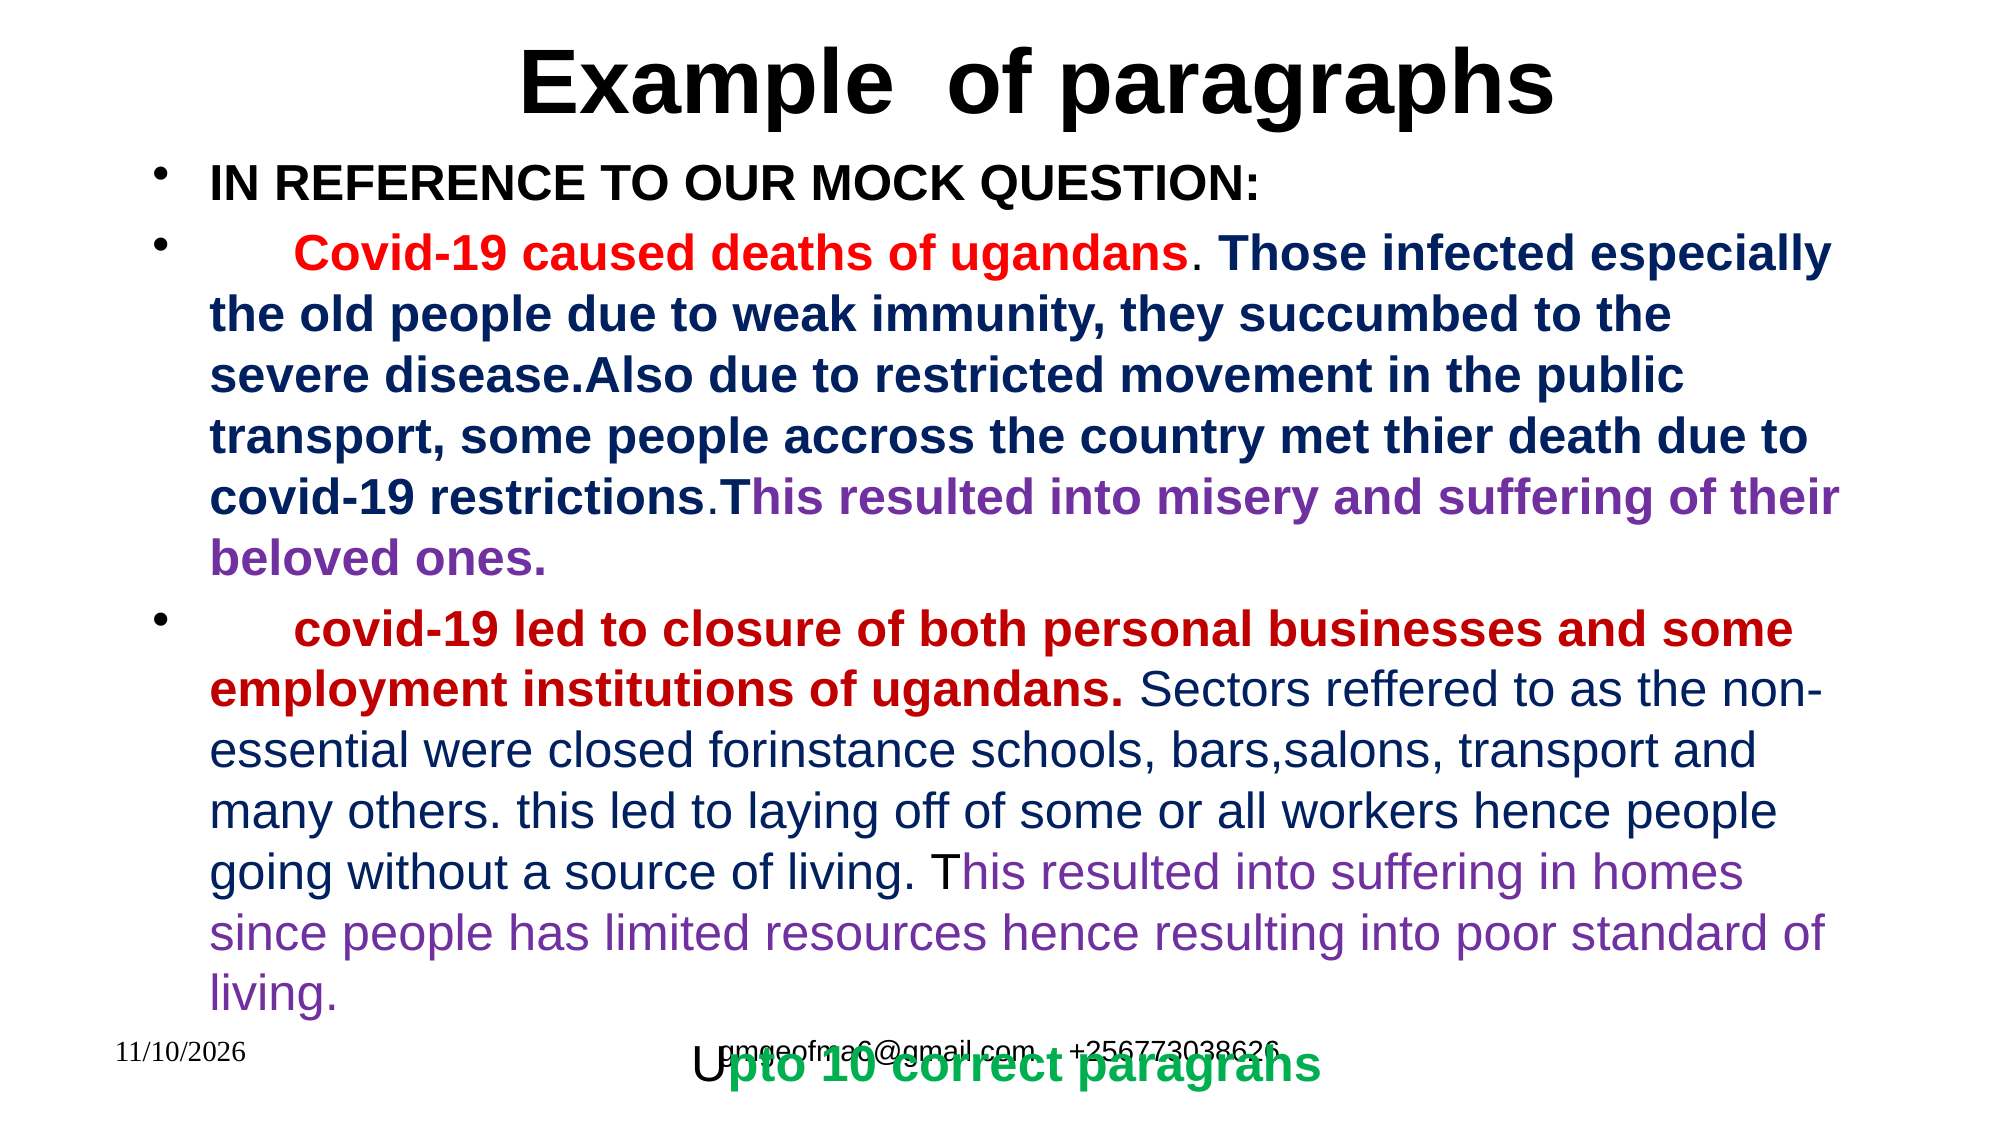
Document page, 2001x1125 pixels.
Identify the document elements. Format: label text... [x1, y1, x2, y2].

footer gmgeofma6@gmail.com +256773038626 [683, 1024, 1317, 1103]
slide_number [99, 1024, 567, 1103]
list IN REFERENCE TO OUR MOCK QUESTION: Covid-19 caused deaths of ugandans. Those infected especially the old people due to weak immunity, they succumbed to the severe disease.Also due to restricted movement in the public transport, some people accross the country met thier death due to covid-19 restrictions.This resulted into misery and suffering of their beloved ones. covid-19 led to closure of both personal businesses and some employment institutions of ugandans. Sectors reffered to as the non-essential were closed forinstance schools, bars,salons, transport and many others. this led to laying off of some or all workers hence people going without a source of living. This resulted into suffering in homes since people has limited resources hence resulting into poor standard of living. Upto 10 correct paragrahs [137, 141, 1863, 1104]
title Example of paragraphs [137, 12, 1863, 141]
